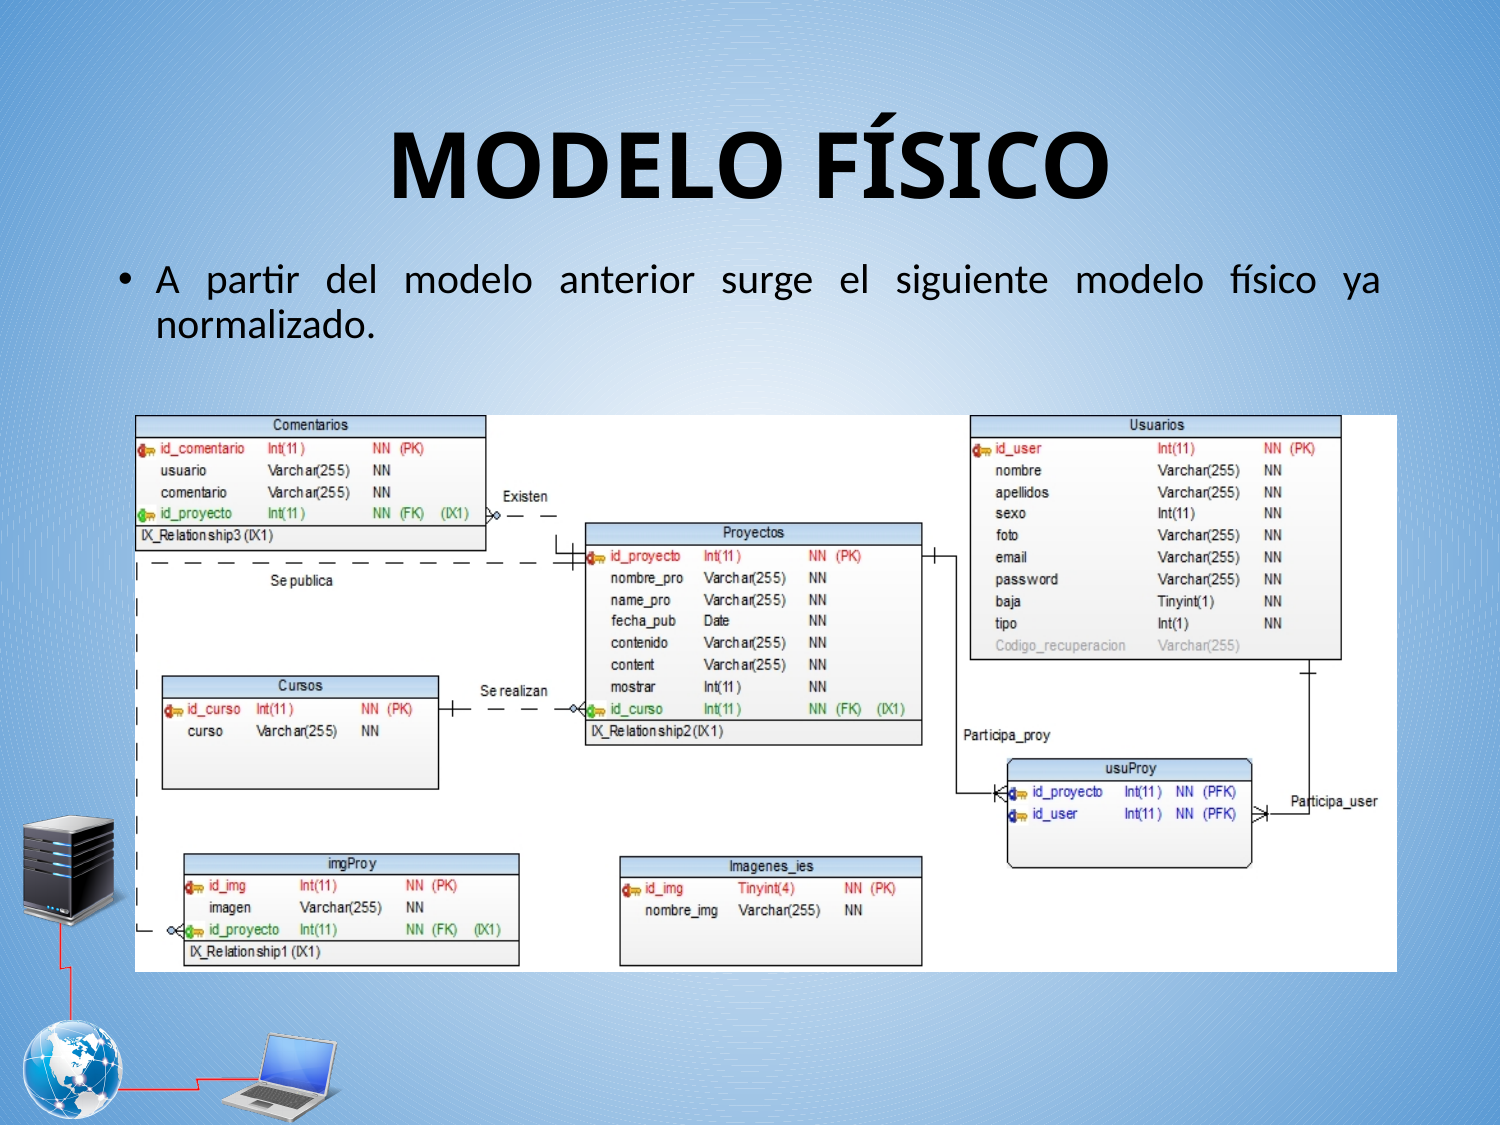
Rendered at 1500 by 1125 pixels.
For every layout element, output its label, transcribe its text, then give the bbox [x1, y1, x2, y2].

title MODELO FÍSICO [103, 59, 1397, 250]
picture [0, 415, 1397, 1125]
list A partir del modelo anterior surge el siguiente modelo físico ya normalizado. [103, 250, 1397, 386]
